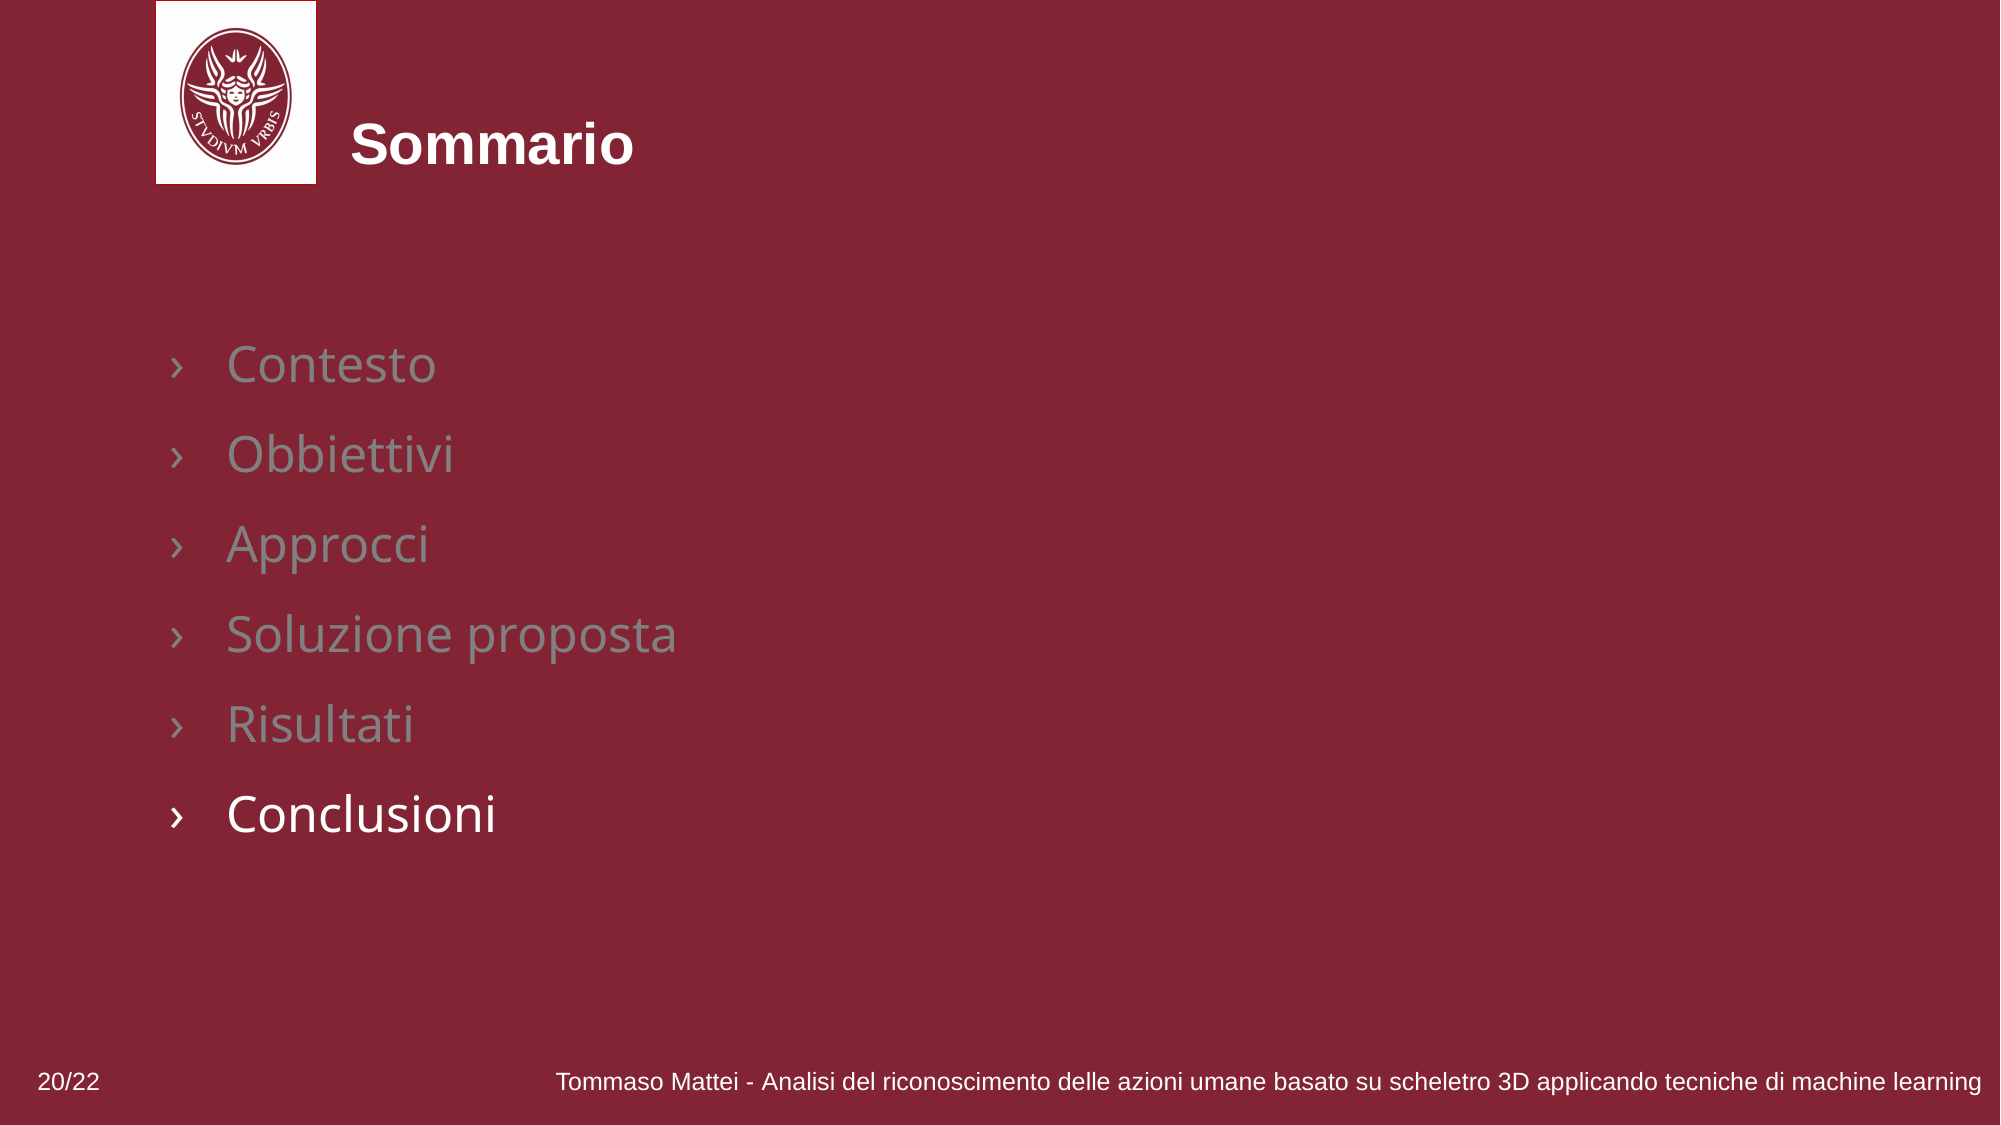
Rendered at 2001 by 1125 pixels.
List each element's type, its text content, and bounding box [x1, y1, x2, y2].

text_box Sommario [335, 99, 1845, 184]
text_box Contesto Obbiettivi Approcci Soluzione proposta Risultati Conclusioni [155, 295, 1178, 850]
picture [154, 0, 317, 185]
footer Tommaso Mattei - Analisi del riconoscimento delle azioni umane basato su scheletro 3D applicando tecniche di machine learning [137, 1035, 2000, 1125]
slide_number 20/22 [0, 1035, 137, 1125]
